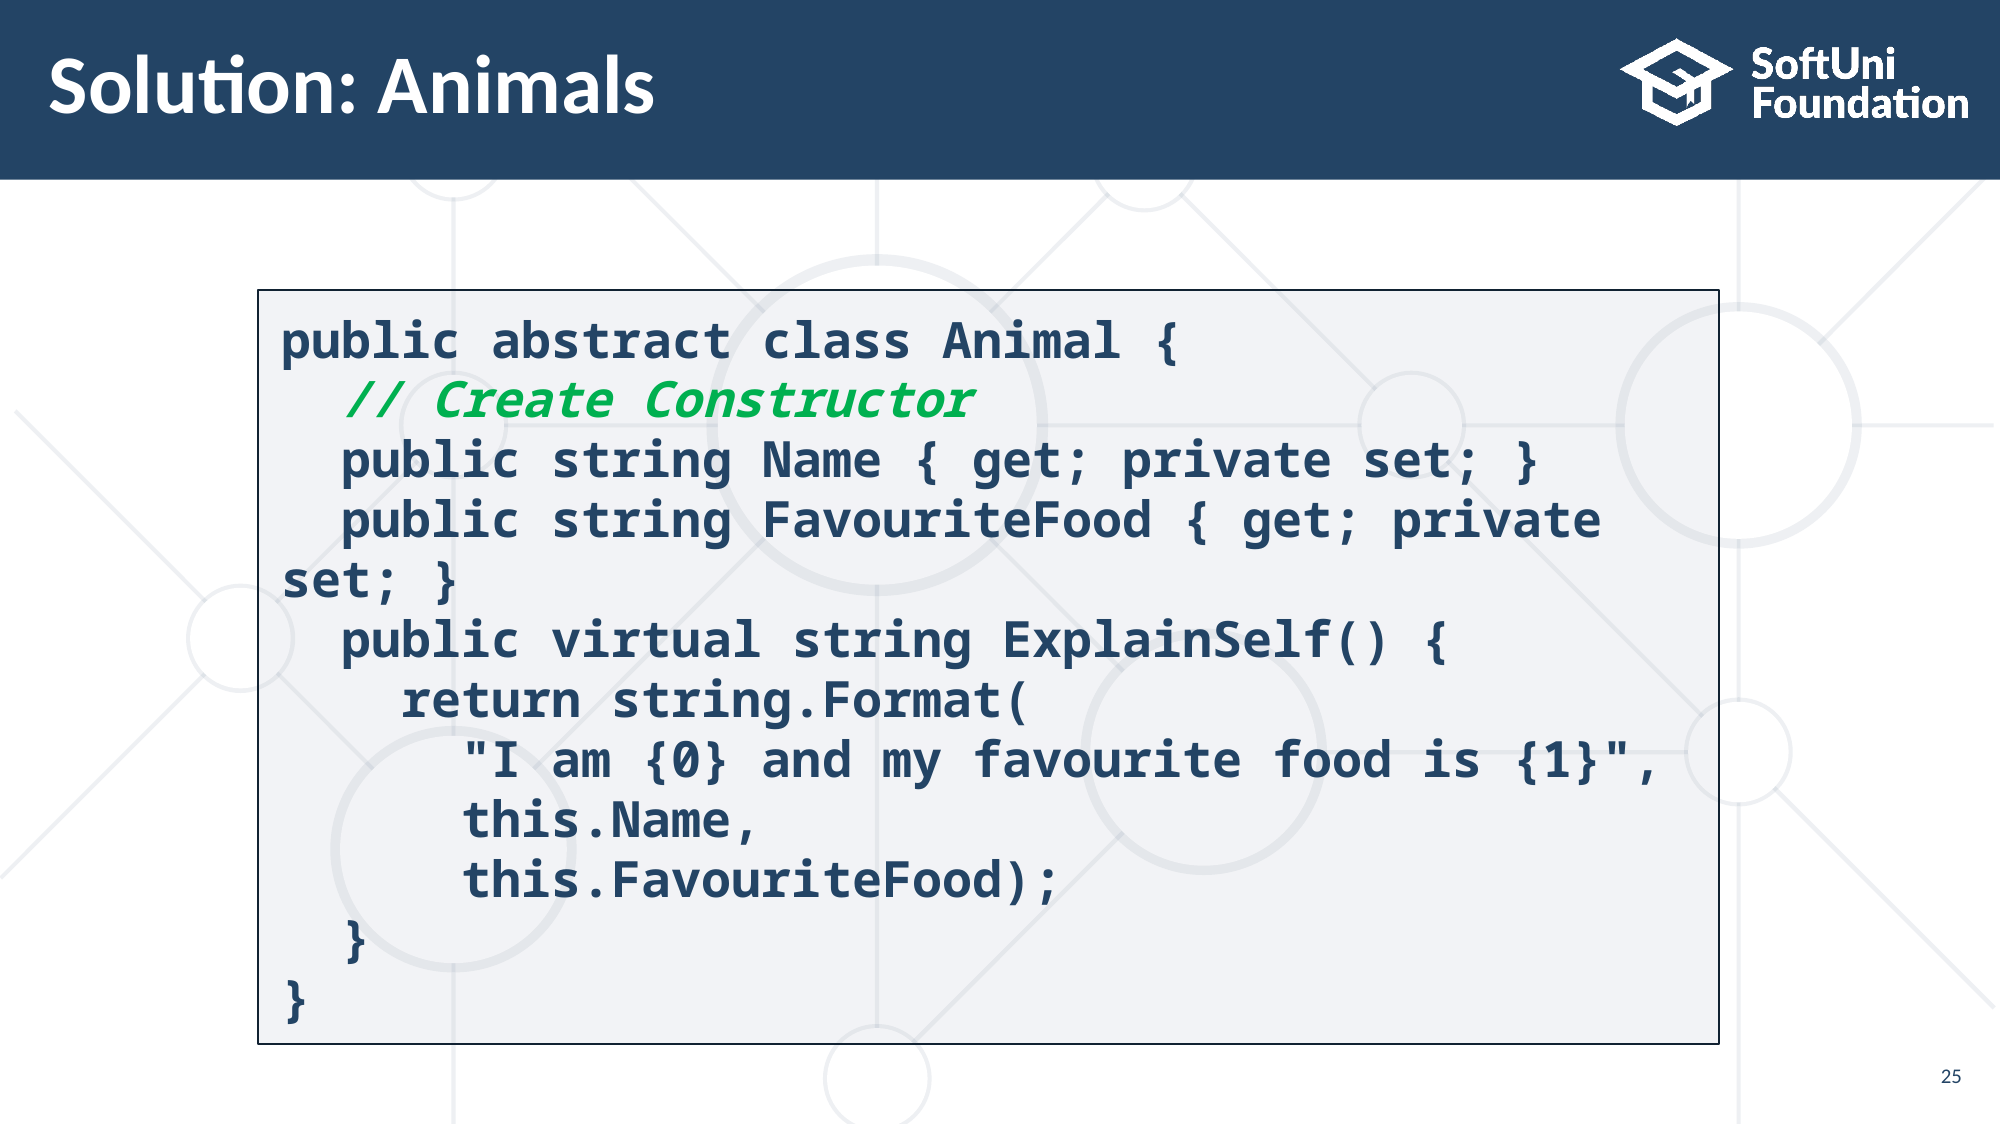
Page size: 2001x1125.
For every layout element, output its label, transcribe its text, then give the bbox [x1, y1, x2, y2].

picture [1619, 38, 1968, 126]
title Solution: Animals [31, 16, 1591, 162]
slide_number 25 [1897, 1049, 1968, 1101]
text_box public abstract class Animal { // Create Constructor public string Name { get; private set; } public string FavouriteFood { get; private set; } public virtual string ExplainSelf() { return string.Format( "I am {0} and my favourite food is {1}", this.Name, this.FavouriteFood); } } [258, 290, 1720, 1045]
